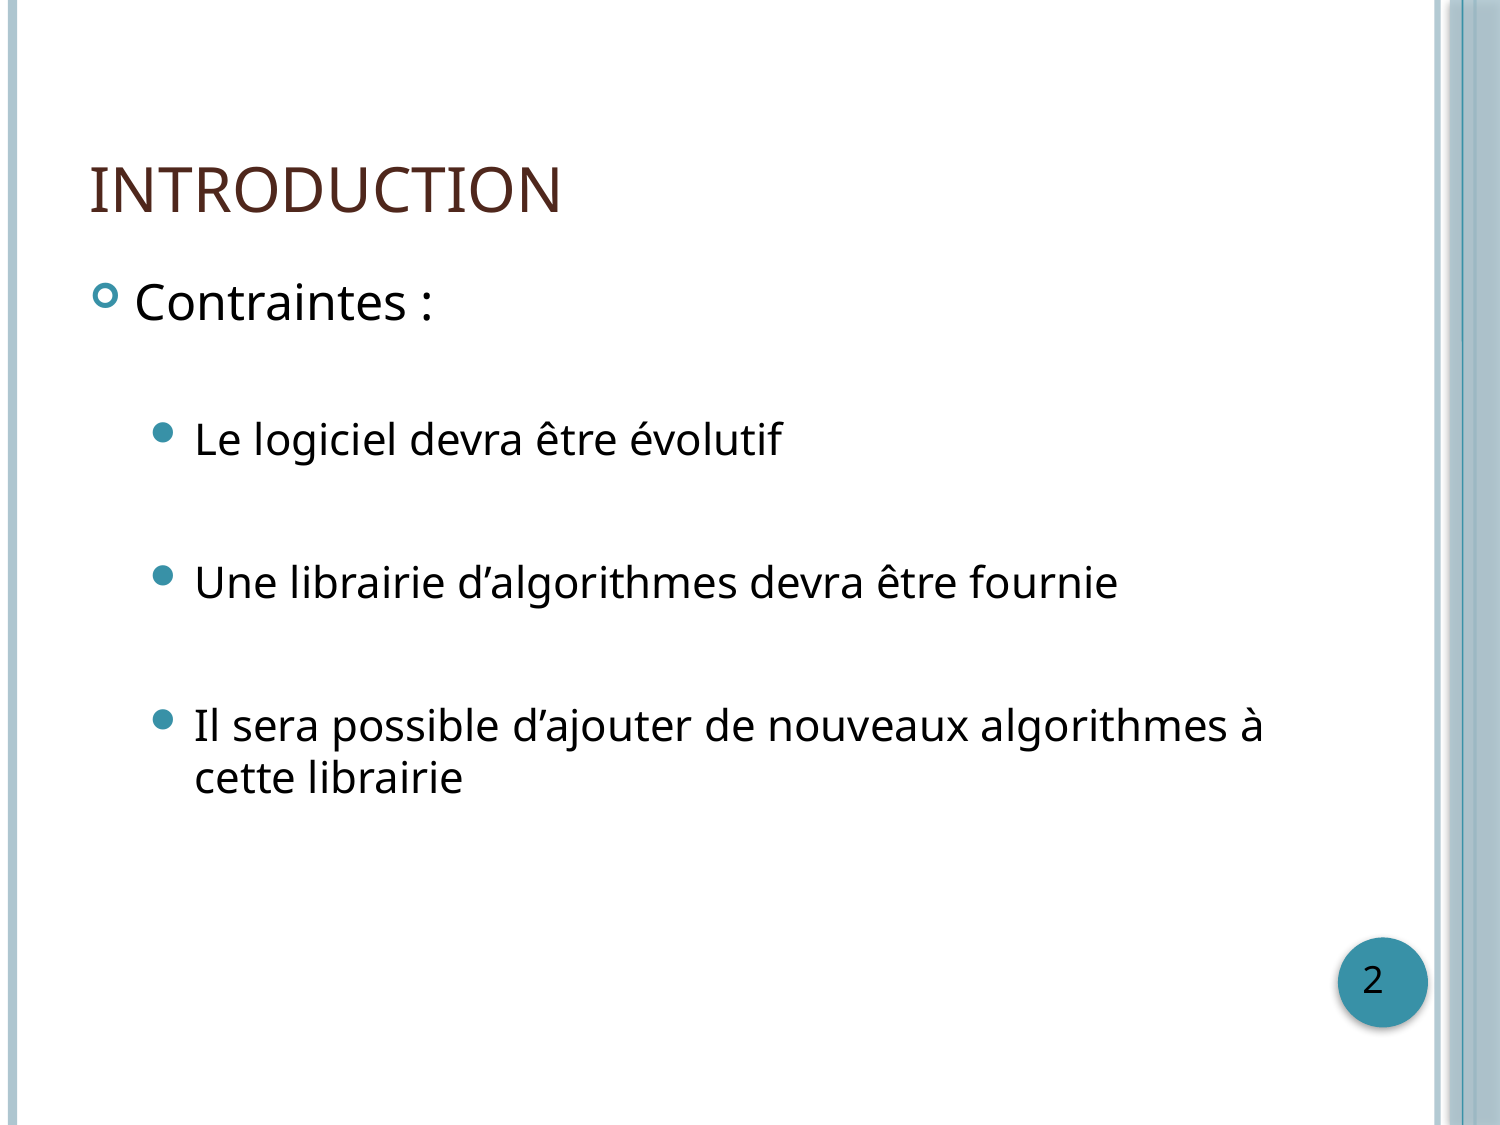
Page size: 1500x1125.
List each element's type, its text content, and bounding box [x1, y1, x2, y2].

text_box 2 [1347, 949, 1411, 1009]
list Contraintes : Le logiciel devra être évolutif Une librairie d’algorithmes devra être fournie Il sera possible d’ajouter de nouveaux algorithmes à cette librairie [75, 262, 1300, 1062]
title Introduction [75, 45, 1300, 233]
